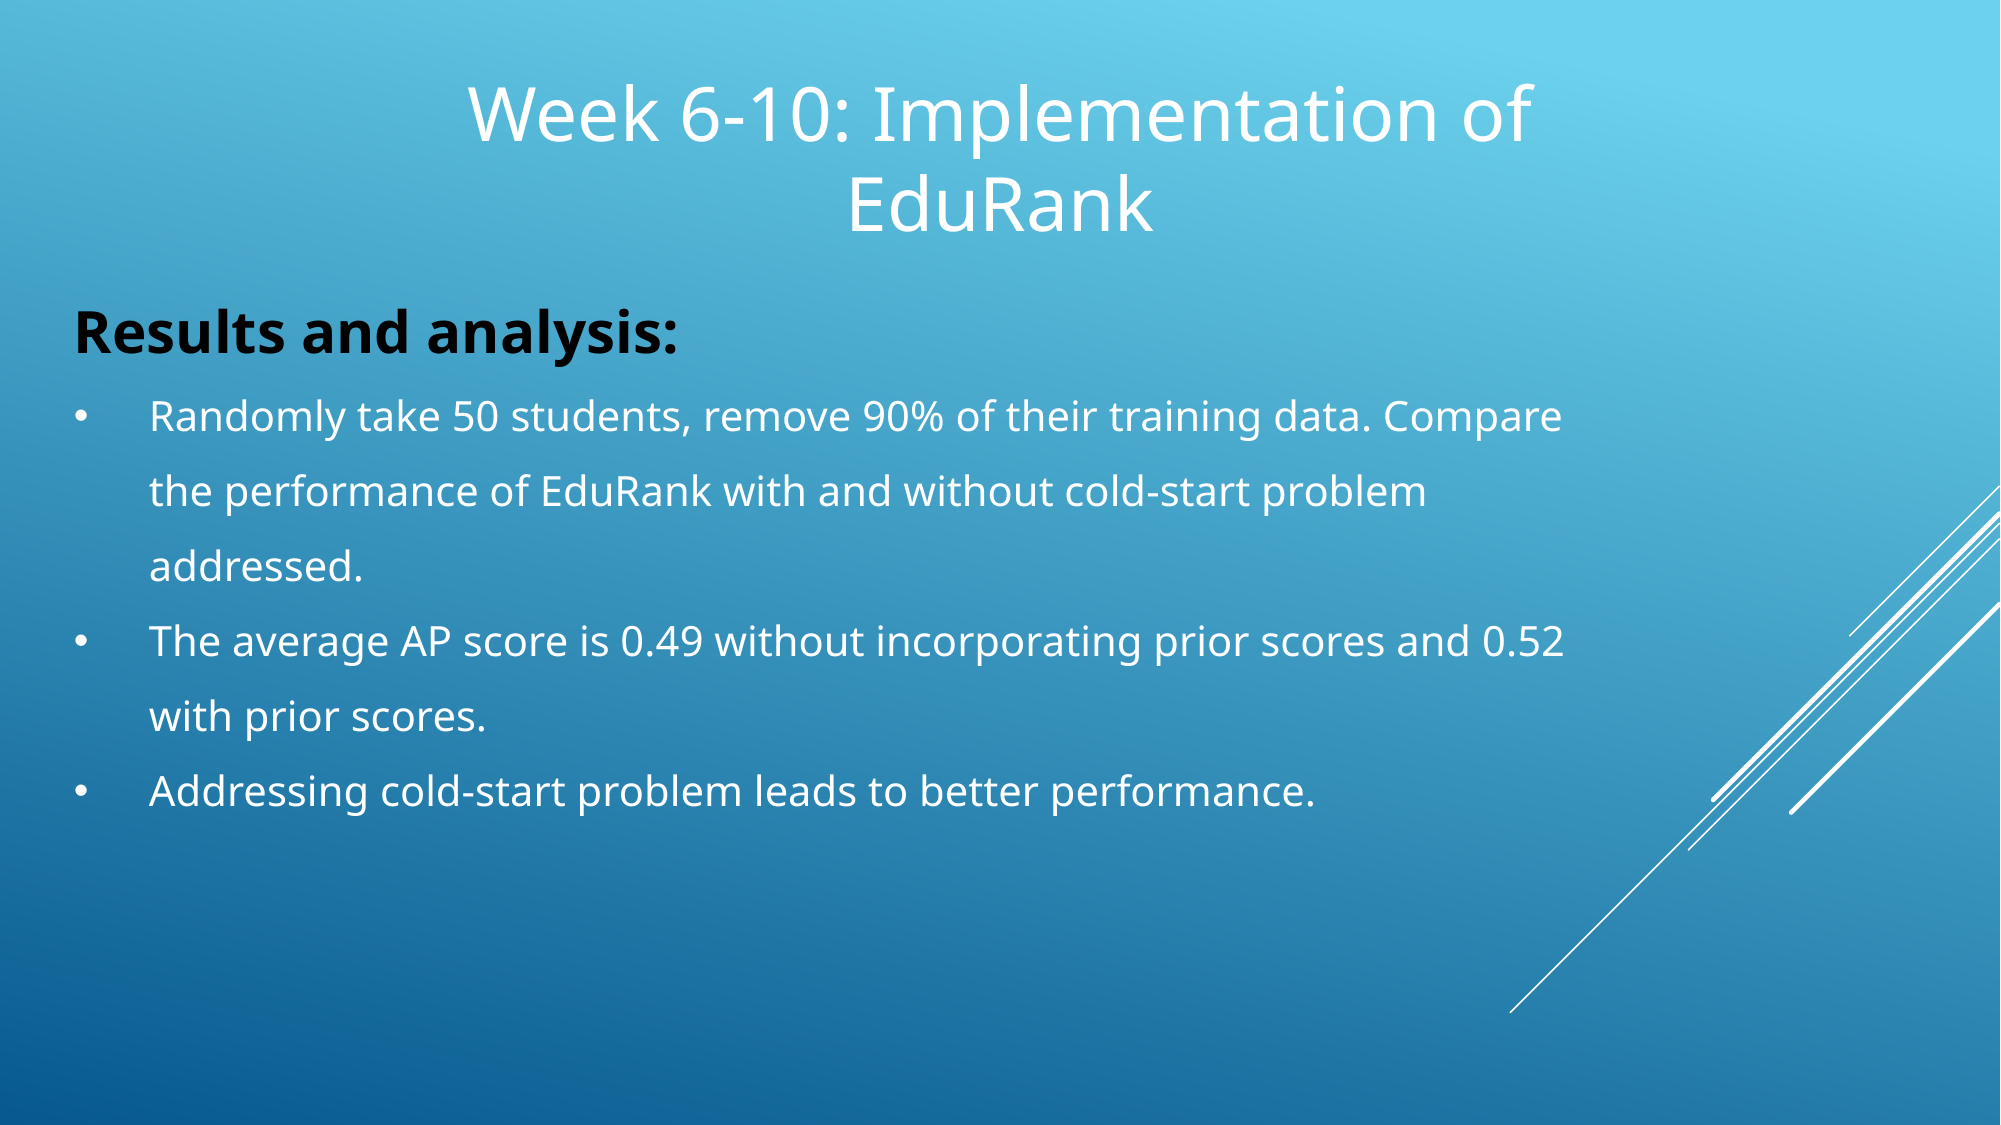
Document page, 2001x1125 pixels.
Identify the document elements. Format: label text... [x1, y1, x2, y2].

text_box Results and analysis: Randomly take 50 students, remove 90% of their training data. Compare the performance of EduRank with and without cold-start problem addressed. The average AP score is 0.49 without incorporating prior scores and 0.52 with prior scores. Addressing cold-start problem leads to better performance. [59, 252, 1629, 823]
text_box Week 6-10: Implementation of EduRank [312, 59, 1688, 254]
